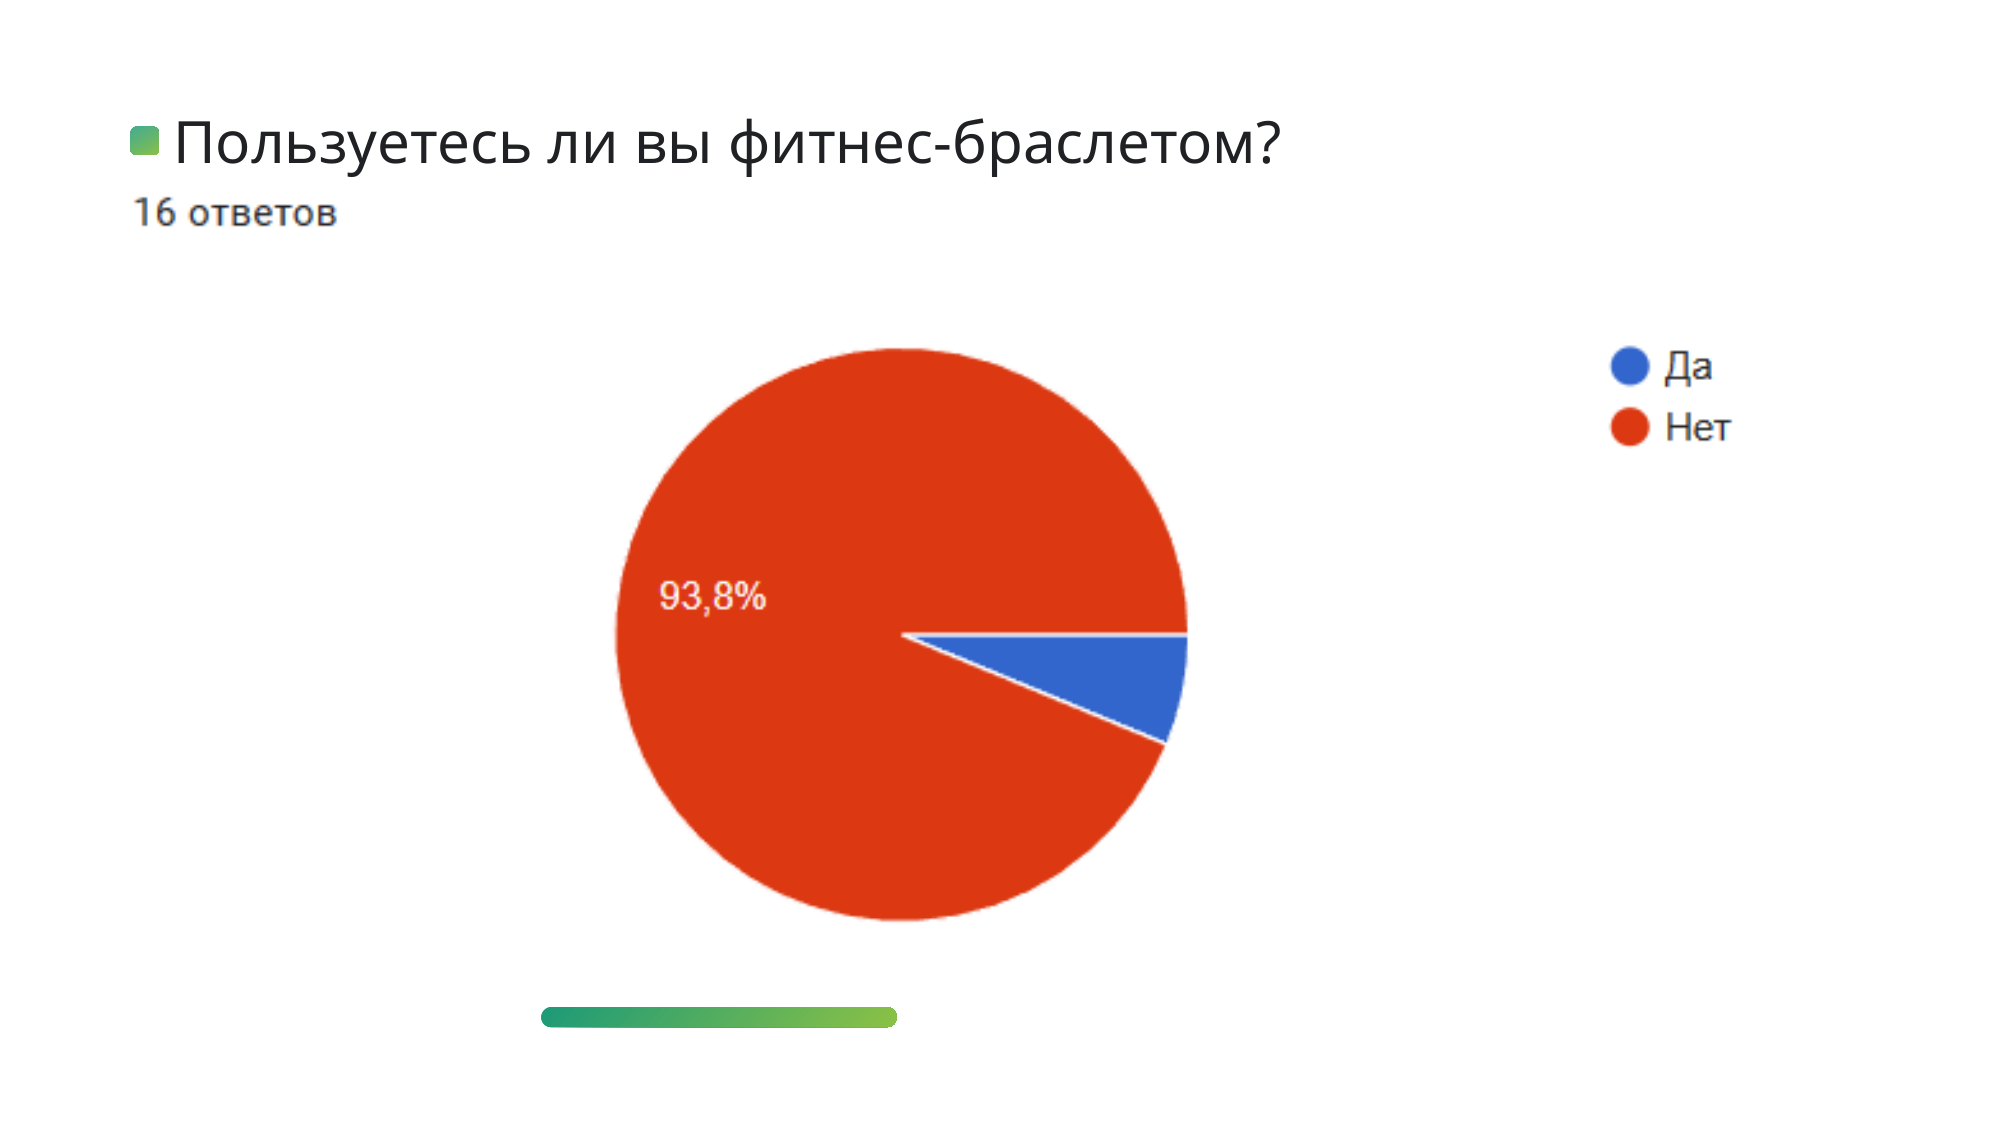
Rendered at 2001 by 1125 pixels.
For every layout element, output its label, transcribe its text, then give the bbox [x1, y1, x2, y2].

text_box [540, 1006, 898, 1029]
text_box [129, 125, 158, 156]
text_box Пользуетесь ли вы фитнес-браслетом? [158, 97, 1323, 183]
picture [125, 183, 1758, 940]
